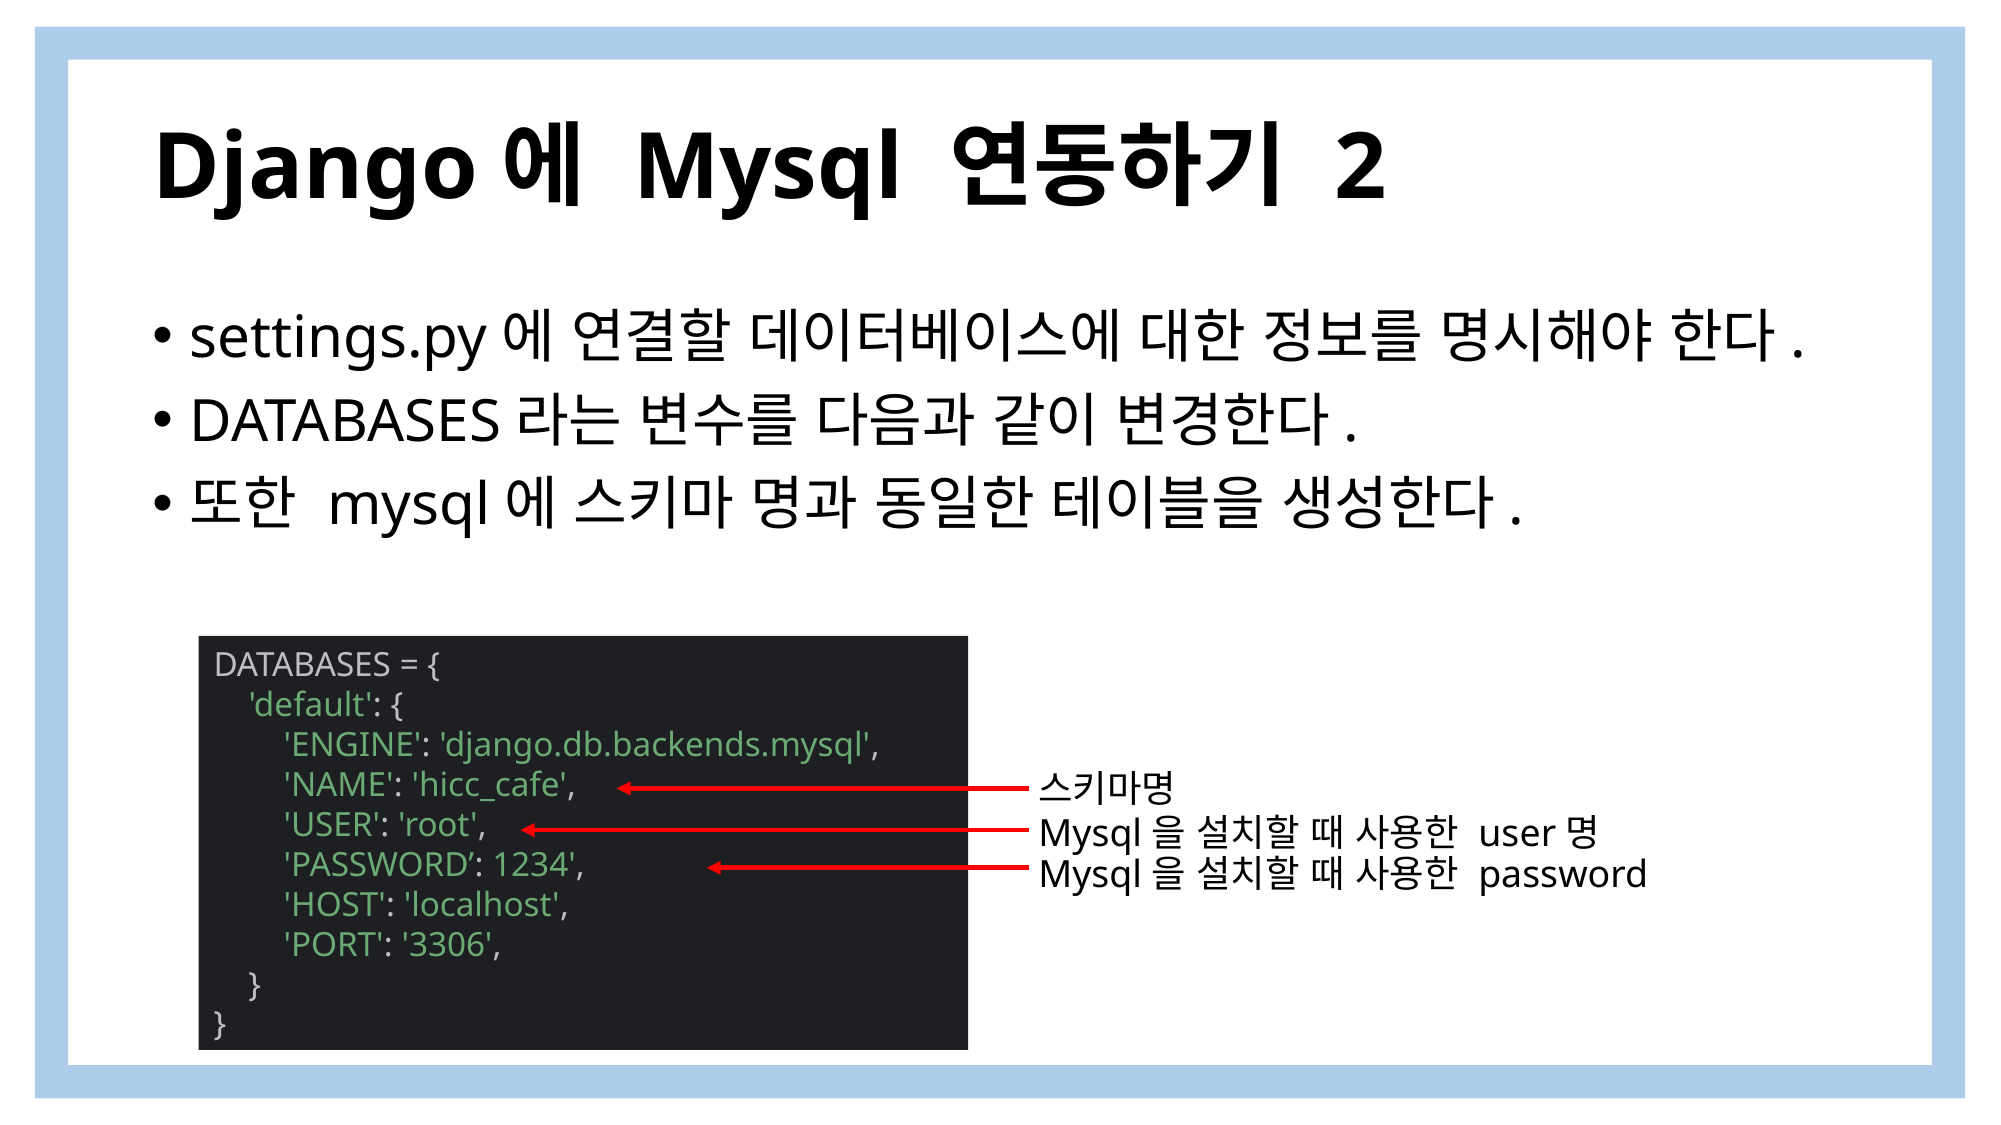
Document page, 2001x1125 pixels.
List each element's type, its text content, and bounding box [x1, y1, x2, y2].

text_box Mysql을 설치할 때 사용한 password [1023, 842, 1678, 903]
list settings.py에 연결할 데이터베이스에 대한 정보를 명시해야 한다. DATABASES라는 변수를 다음과 같이 변경한다. 또한 mysql에 스키마 명과 동일한 테이블을 생성한다. [137, 299, 1863, 1014]
text_box Mysql을 설치할 때 사용한 user명 [1023, 801, 1703, 861]
text_box 스키마명 [1023, 758, 1211, 801]
title Django에 Mysql 연동하기 2 [137, 59, 1863, 278]
text_box DATABASES = { 'default': { 'ENGINE': 'django.db.backends.mysql', 'NAME': 'hicc_cafe', 'USER': 'root', 'PASSWORD’: 1234', 'HOST': 'localhost', 'PORT': '3306', } } [198, 635, 969, 1050]
